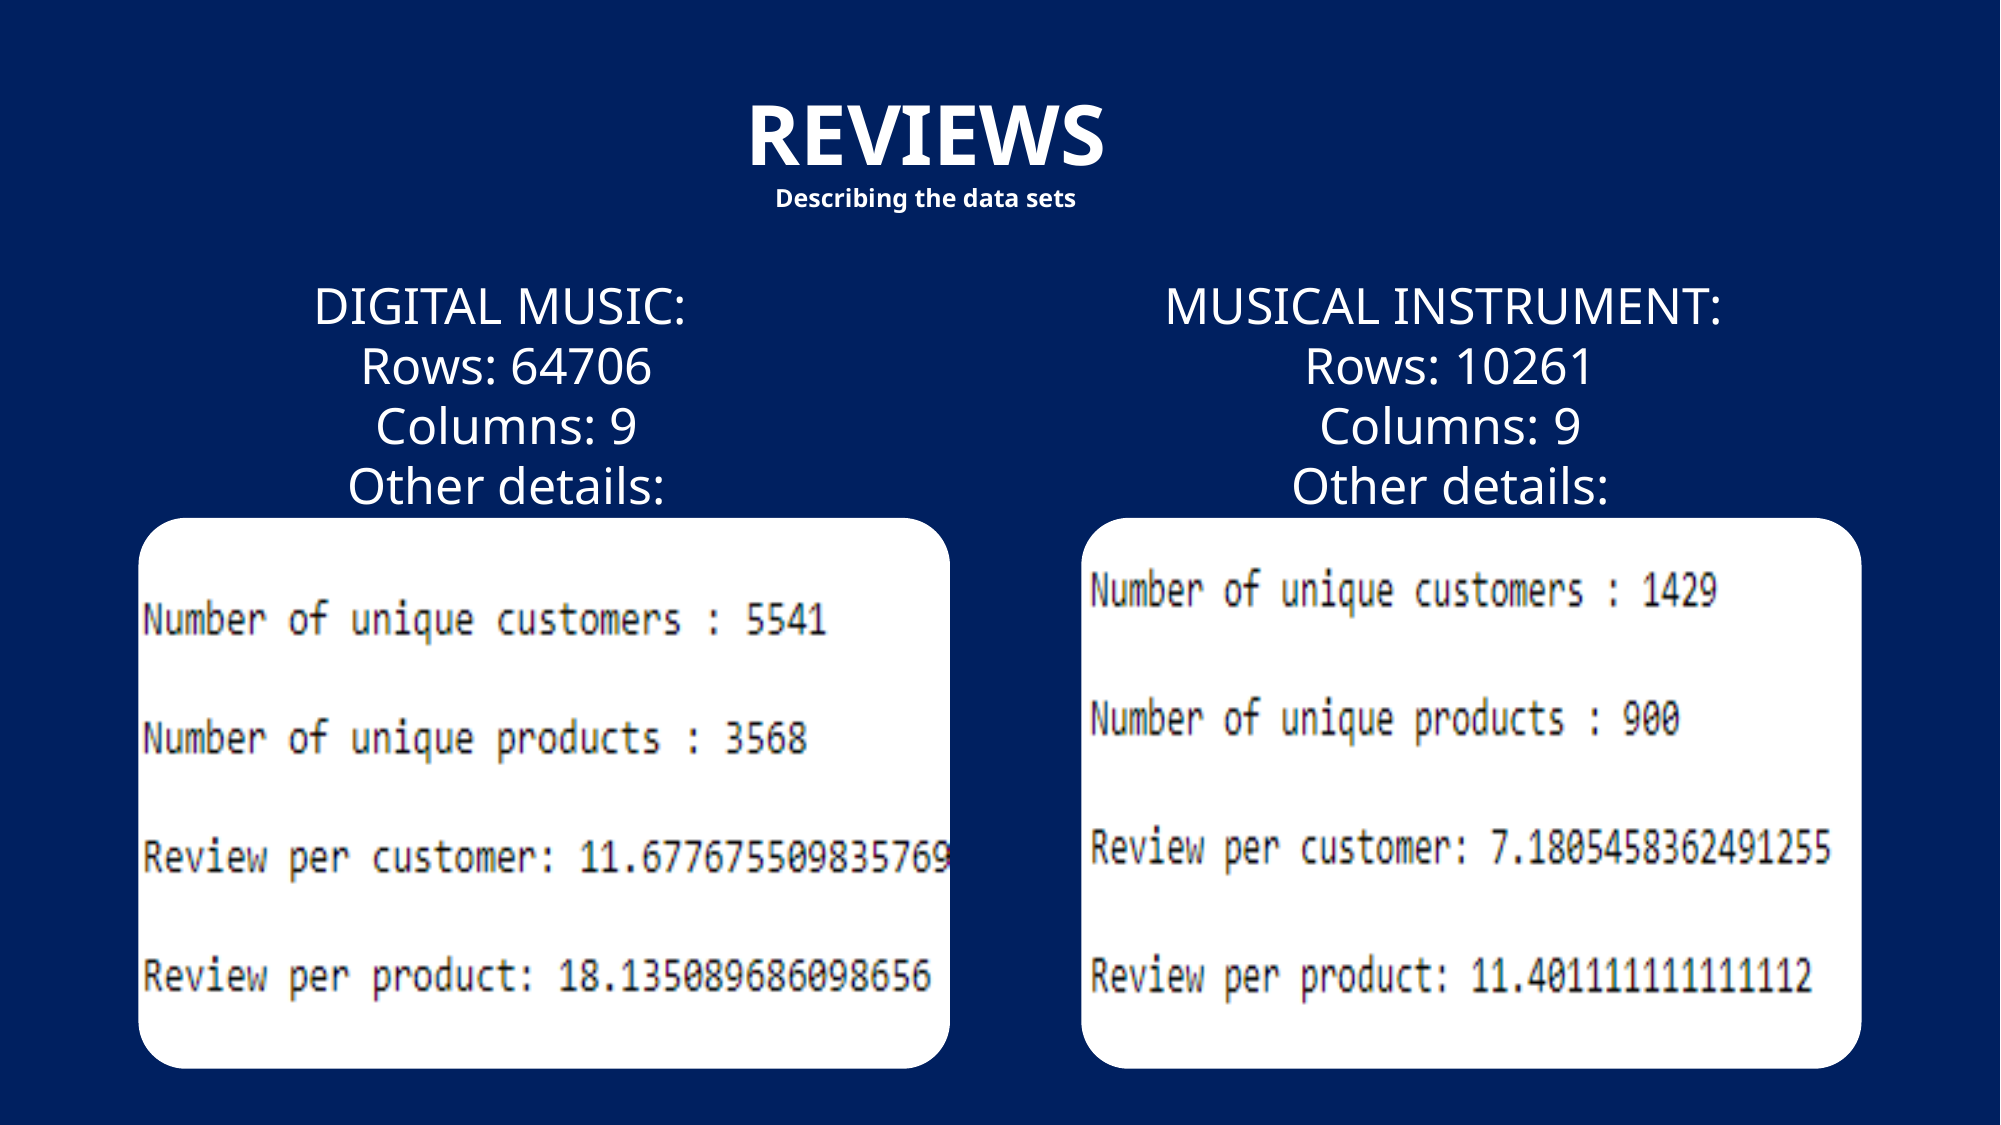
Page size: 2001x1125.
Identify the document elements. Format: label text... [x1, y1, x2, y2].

text_box MUSICAL INSTRUMENT: Rows: 10261 Columns: 9 Other details: [1149, 267, 1752, 517]
text_box DIGITAL MUSIC: Rows: 64706 Columns: 9 Other details: [298, 267, 716, 517]
picture [1081, 517, 1862, 1069]
picture [138, 517, 950, 1069]
text_box REVIEWS Describing the data sets [730, 74, 1122, 220]
